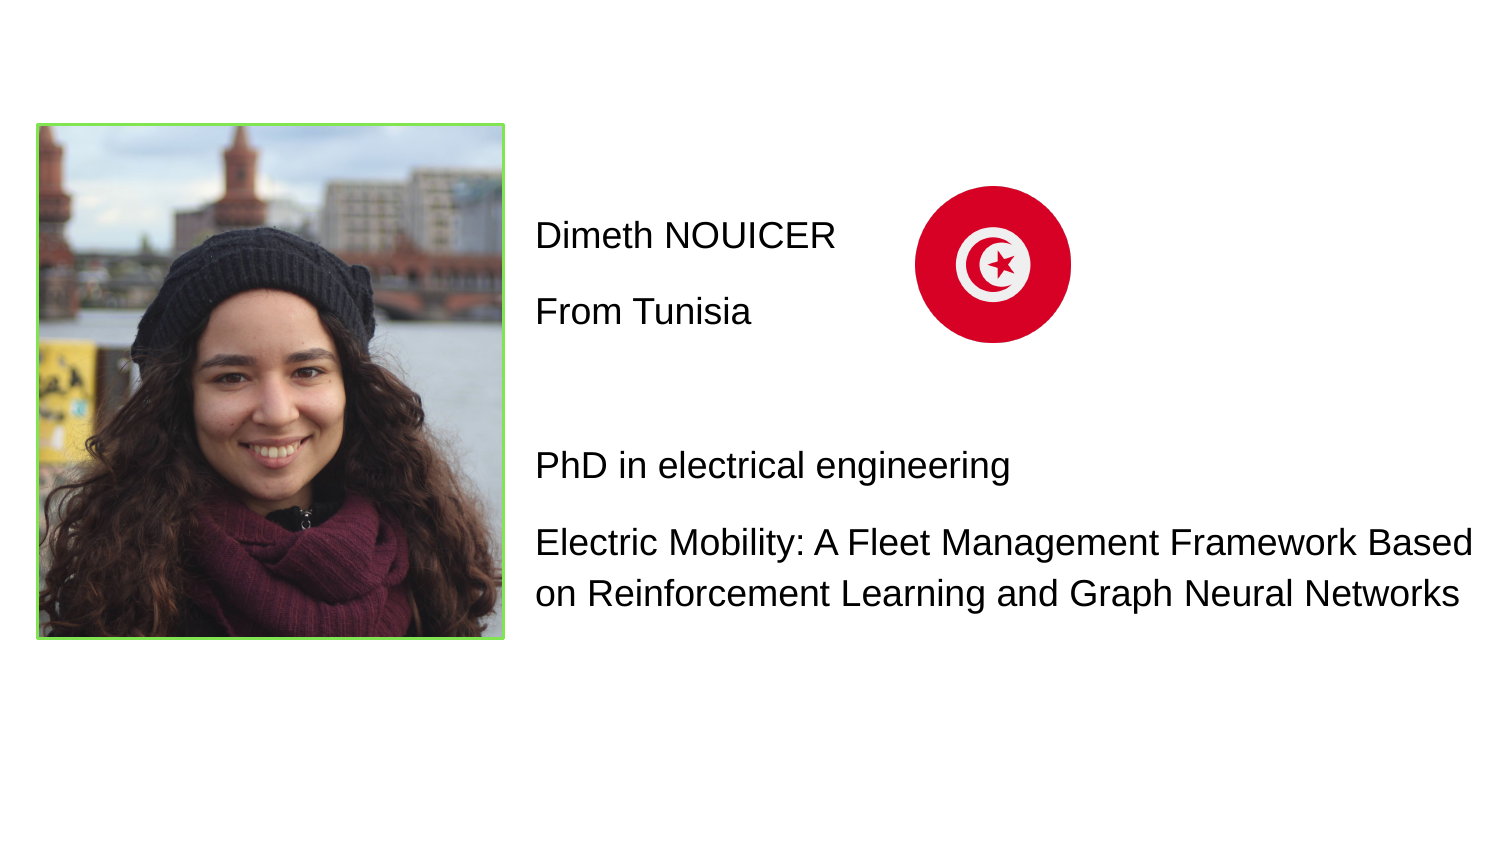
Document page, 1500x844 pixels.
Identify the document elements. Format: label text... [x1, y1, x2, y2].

list Dimeth NOUICER From Tunisia PhD in electrical engineering Electric Mobility: A Fleet Management Framework Based on Reinforcement Learning and Graph Neural Networks [520, 189, 1500, 750]
picture [39, 125, 503, 638]
picture [914, 186, 1071, 343]
